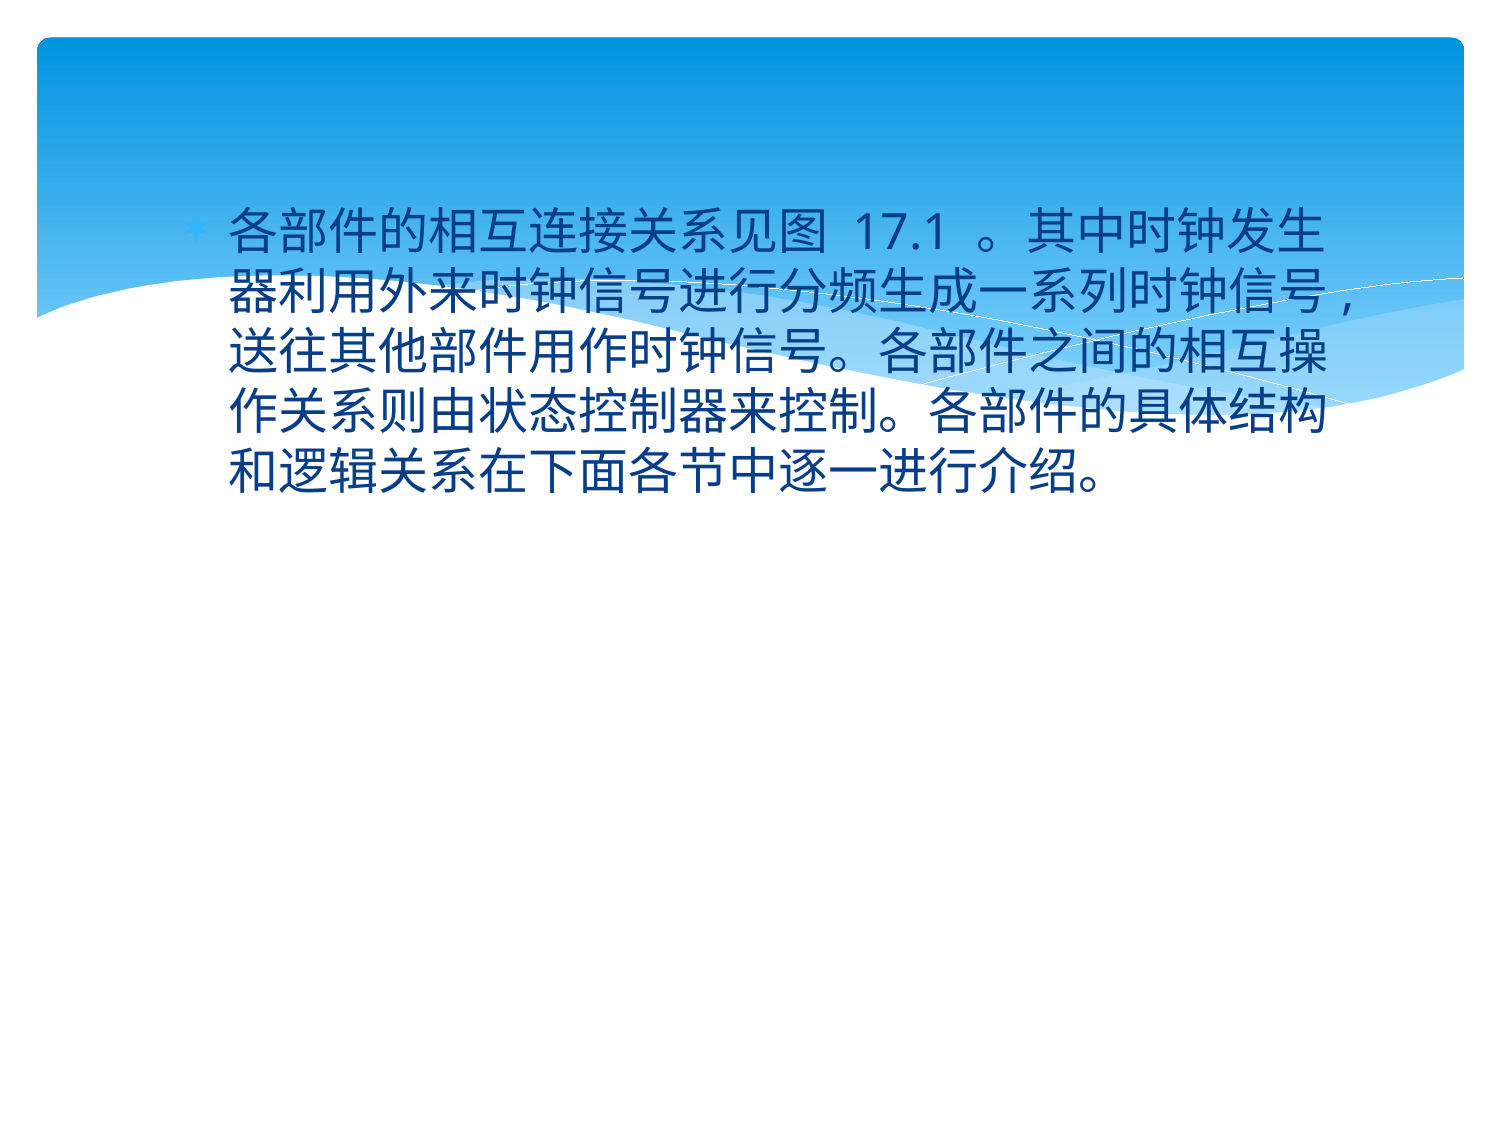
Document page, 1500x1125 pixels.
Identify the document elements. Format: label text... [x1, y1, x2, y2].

title [75, 55, 1425, 261]
list 各部件的相互连接关系见图 17.1 。其中时钟发生器利用外来时钟信号进行分频生成一系列时钟信号,送往其他部件用作时钟信号。各部件之间的相互操作关系则由状态控制器来控制。各部件的具体结构和逻辑关系在下面各节中逐一进行介绍。 [169, 191, 1385, 758]
